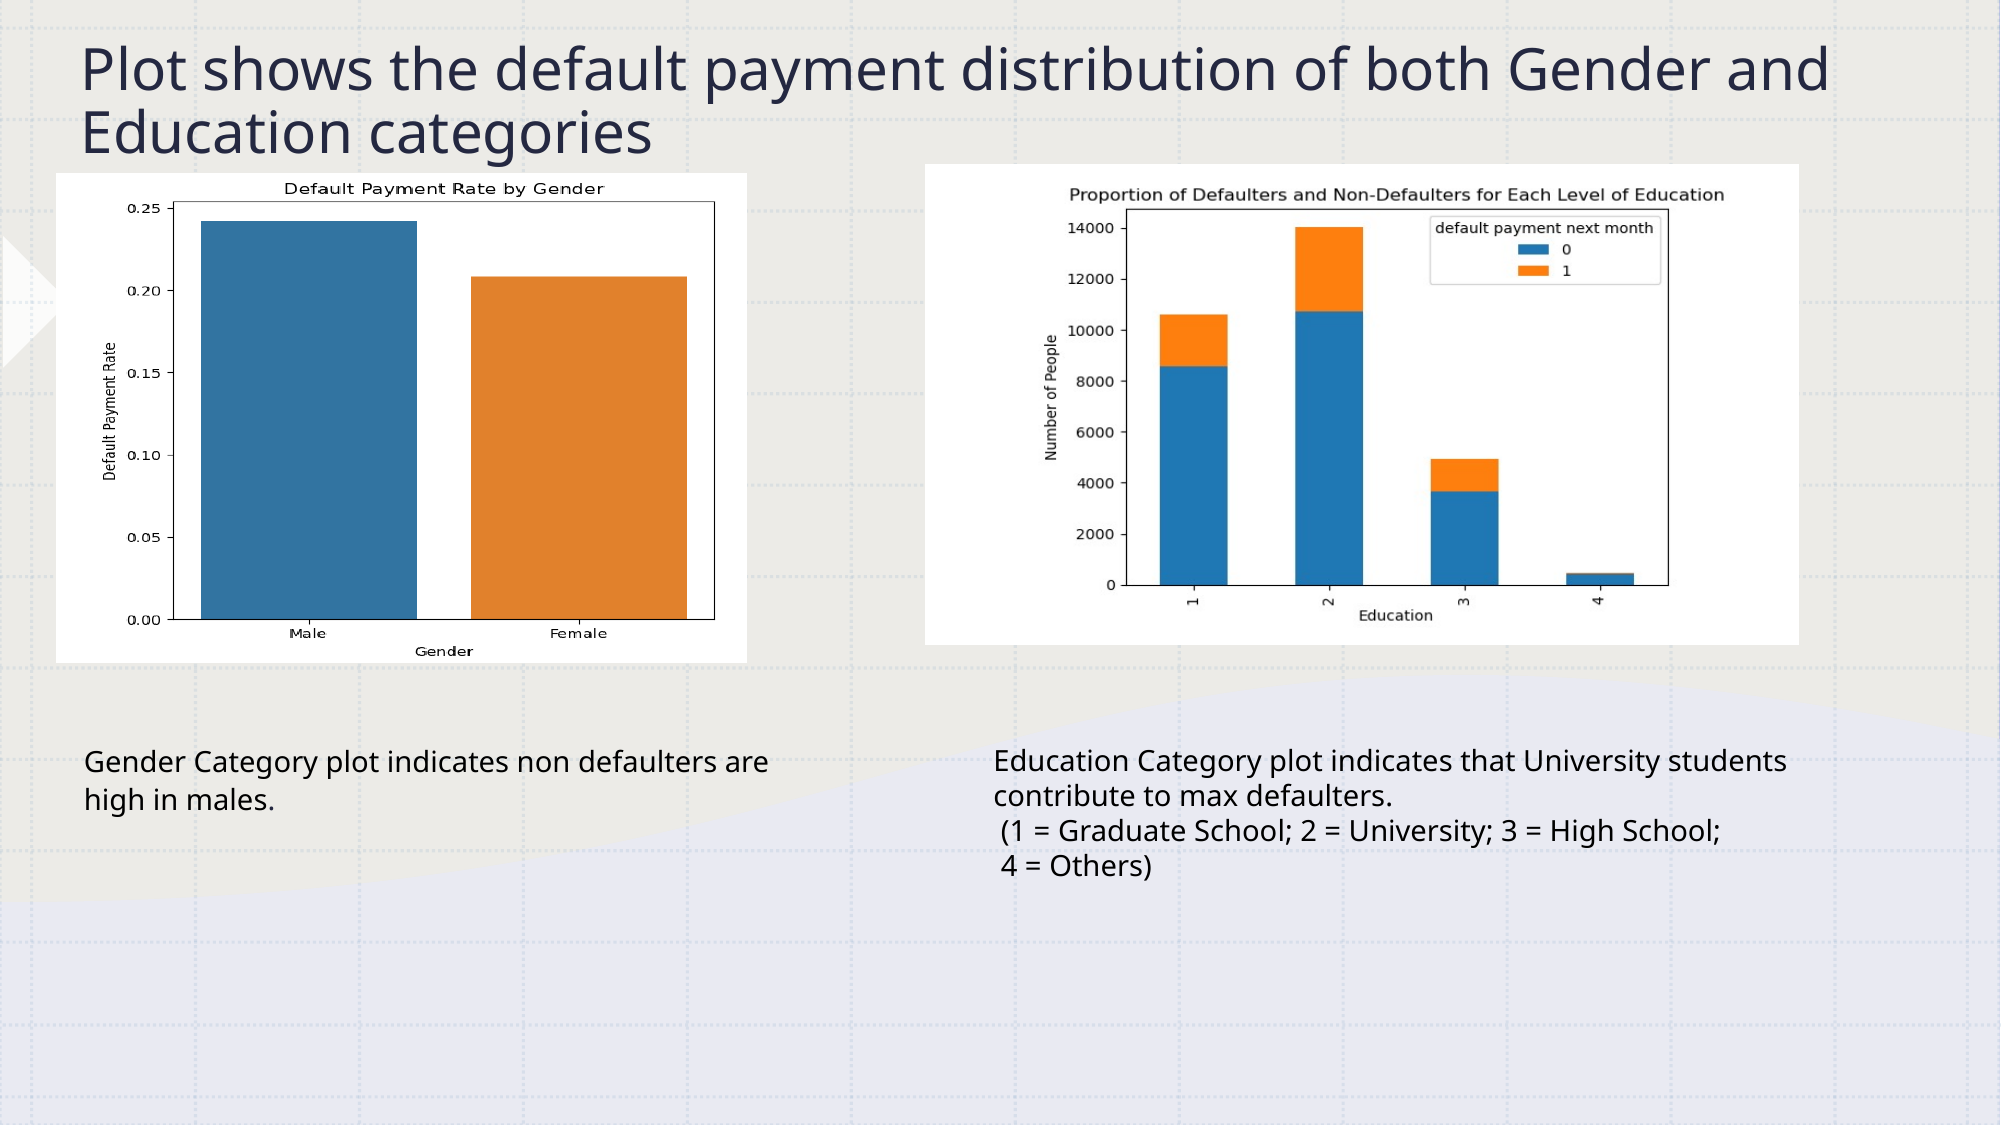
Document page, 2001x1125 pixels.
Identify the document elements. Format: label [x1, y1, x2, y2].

picture [925, 164, 1799, 645]
text_box [0, 0, 2000, 1125]
picture [56, 173, 747, 663]
